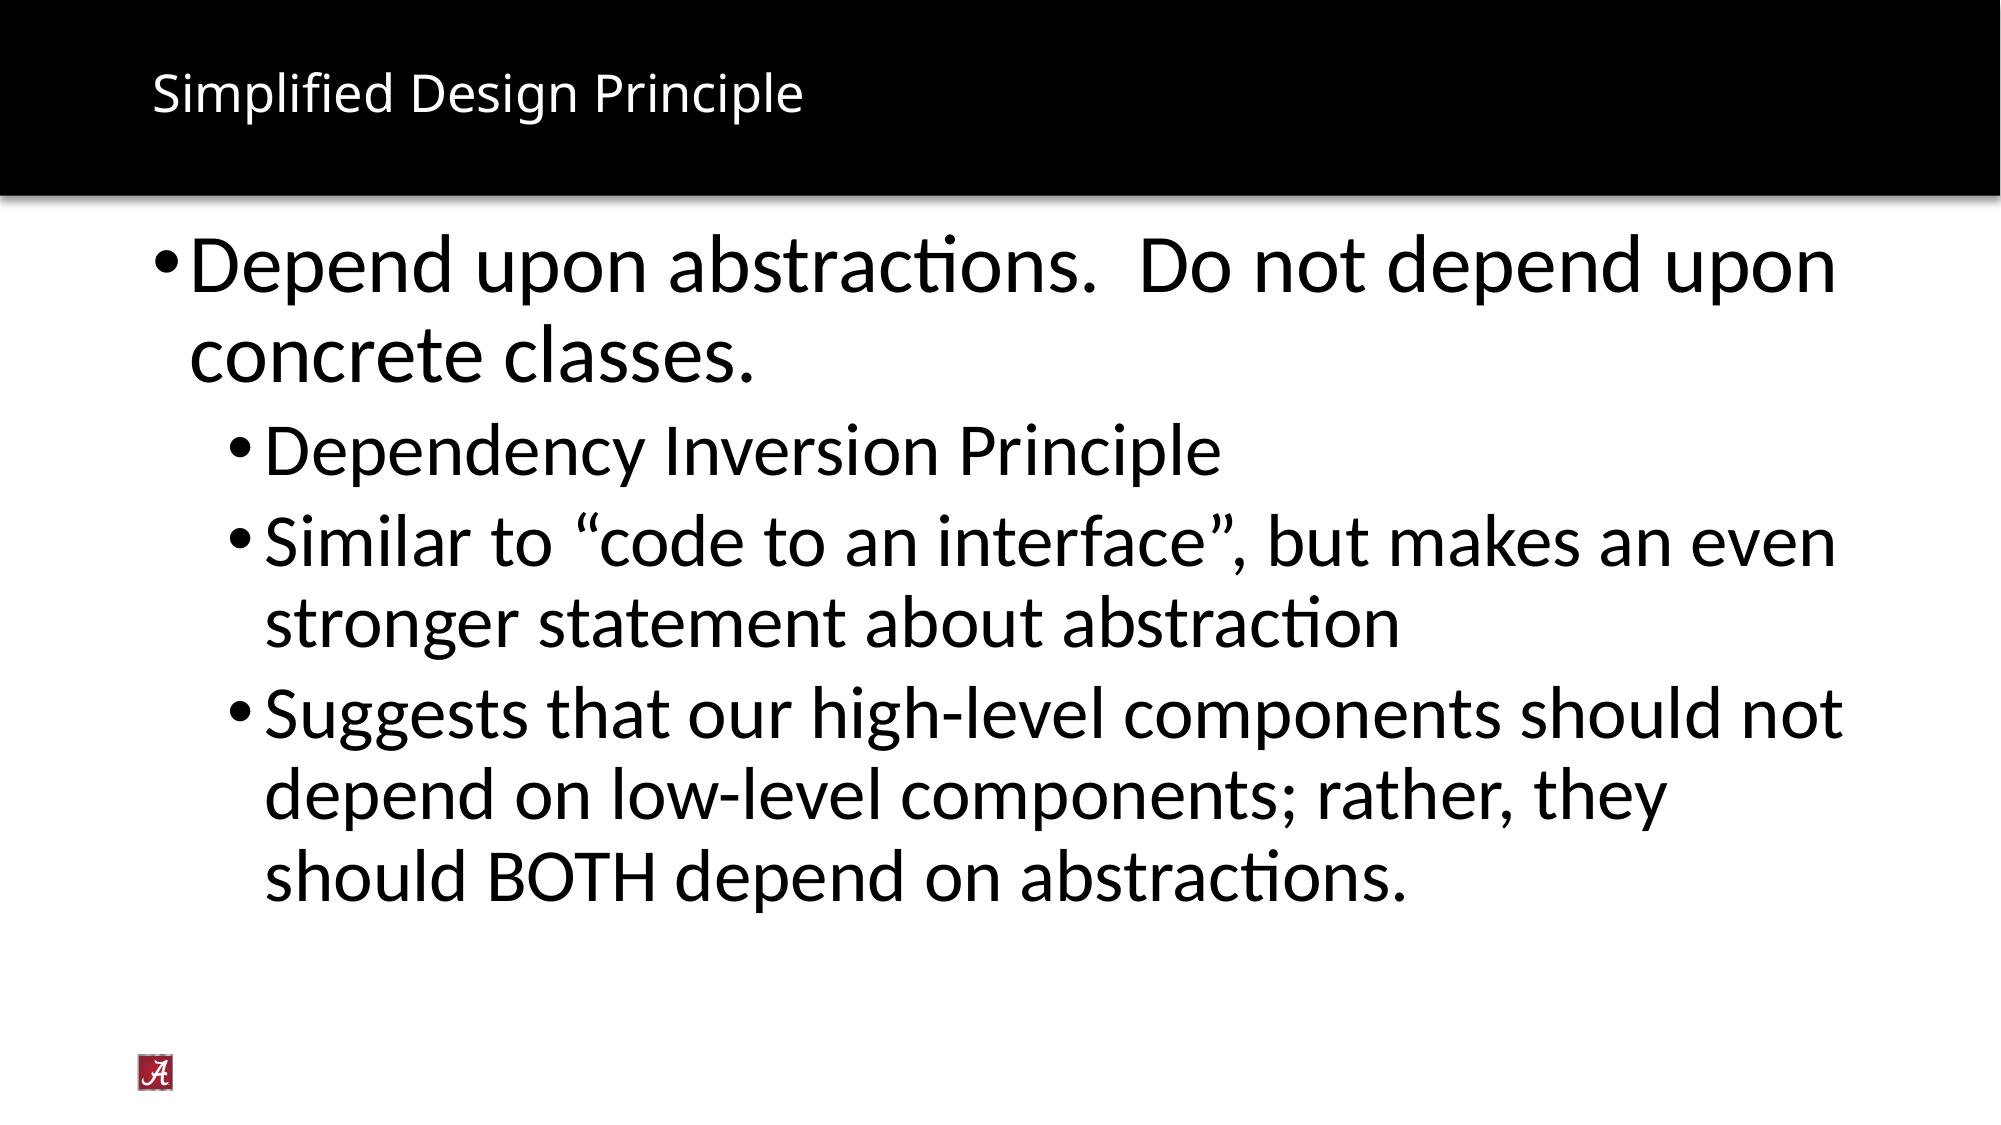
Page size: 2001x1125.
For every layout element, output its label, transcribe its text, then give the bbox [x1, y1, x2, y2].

title Simplified Design Principle [137, 59, 1863, 196]
list Depend upon abstractions. Do not depend upon concrete classes. Dependency Inversion Principle Similar to “code to an interface”, but makes an even stronger statement about abstraction Suggests that our high-level components should not depend on low-level components; rather, they should BOTH depend on abstractions. [137, 212, 1863, 1014]
